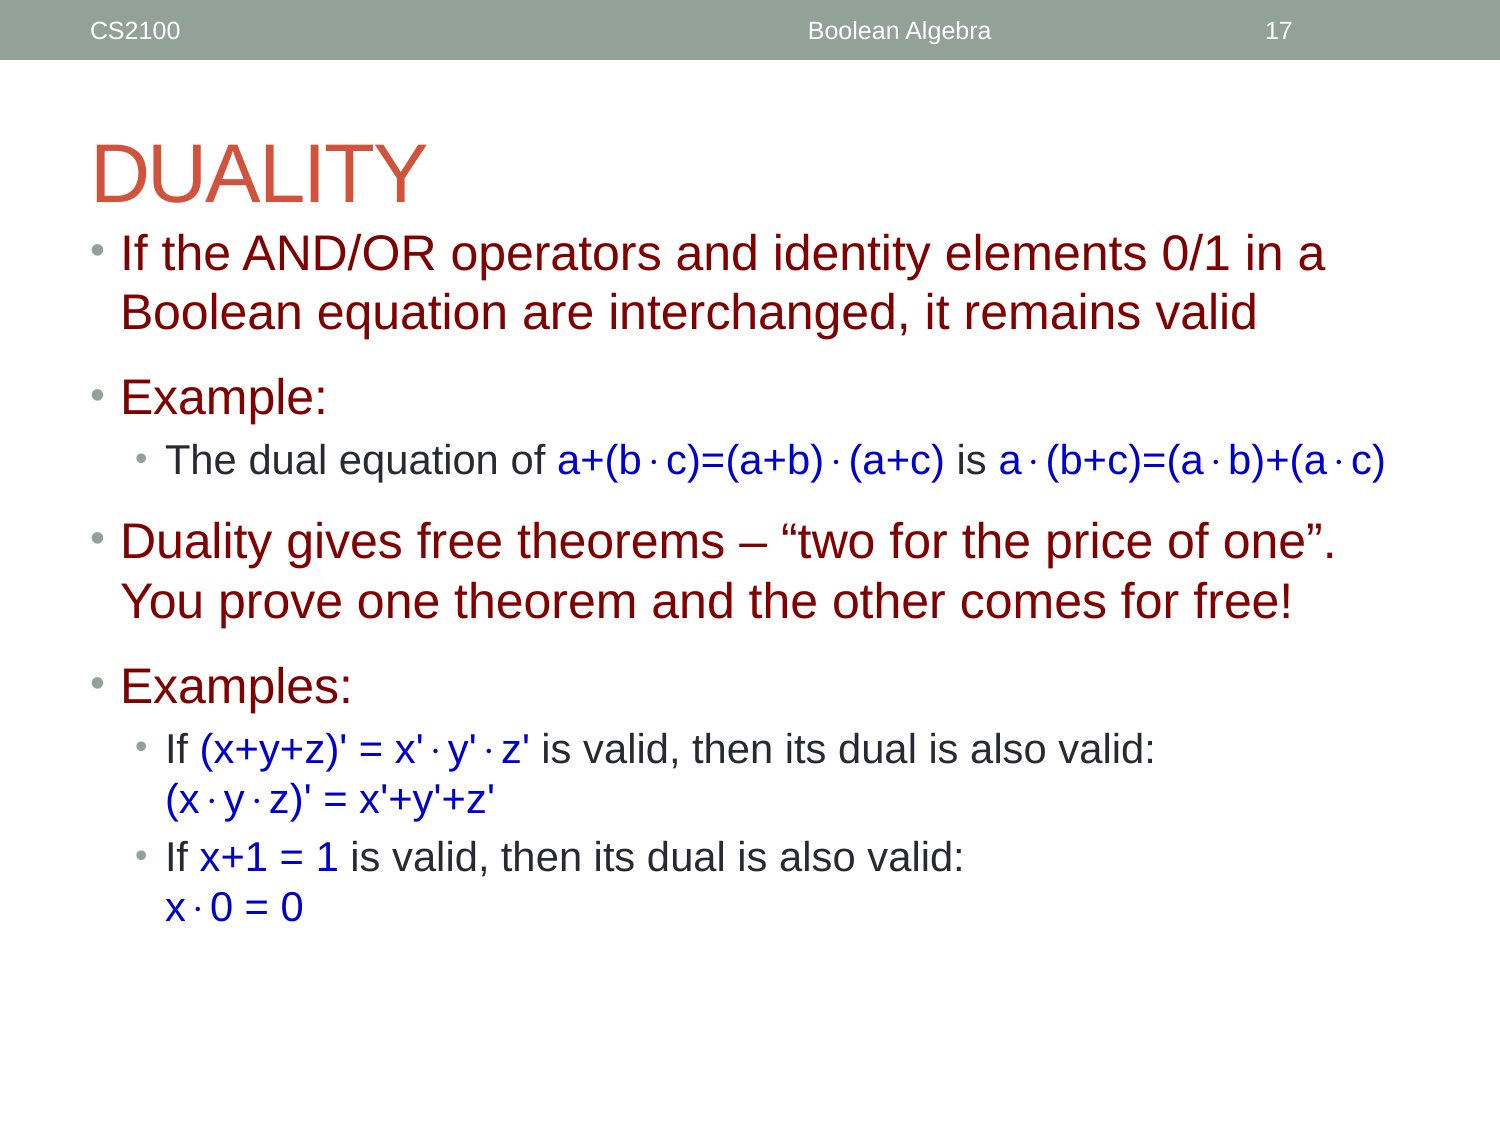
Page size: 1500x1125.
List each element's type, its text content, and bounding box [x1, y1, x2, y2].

list If the AND/OR operators and identity elements 0/1 in a Boolean equation are interchanged, it remains valid Example: The dual equation of a+(bc)=(a+b)(a+c) is a(b+c)=(ab)+(ac) Duality gives free theorems – “two for the price of one”. You prove one theorem and the other comes for free! Examples: If (x+y+z)' = x'y'z' is valid, then its dual is also valid: (xyz)' = x'+y'+z' If x+1 = 1 is valid, then its dual is also valid: x0 = 0 [75, 212, 1425, 1006]
slide_number 17 [1250, 3, 1425, 57]
footer Boolean Algebra [562, 3, 1238, 57]
slide_number CS2100 [75, 3, 550, 57]
title DUALITY [75, 87, 1425, 212]
